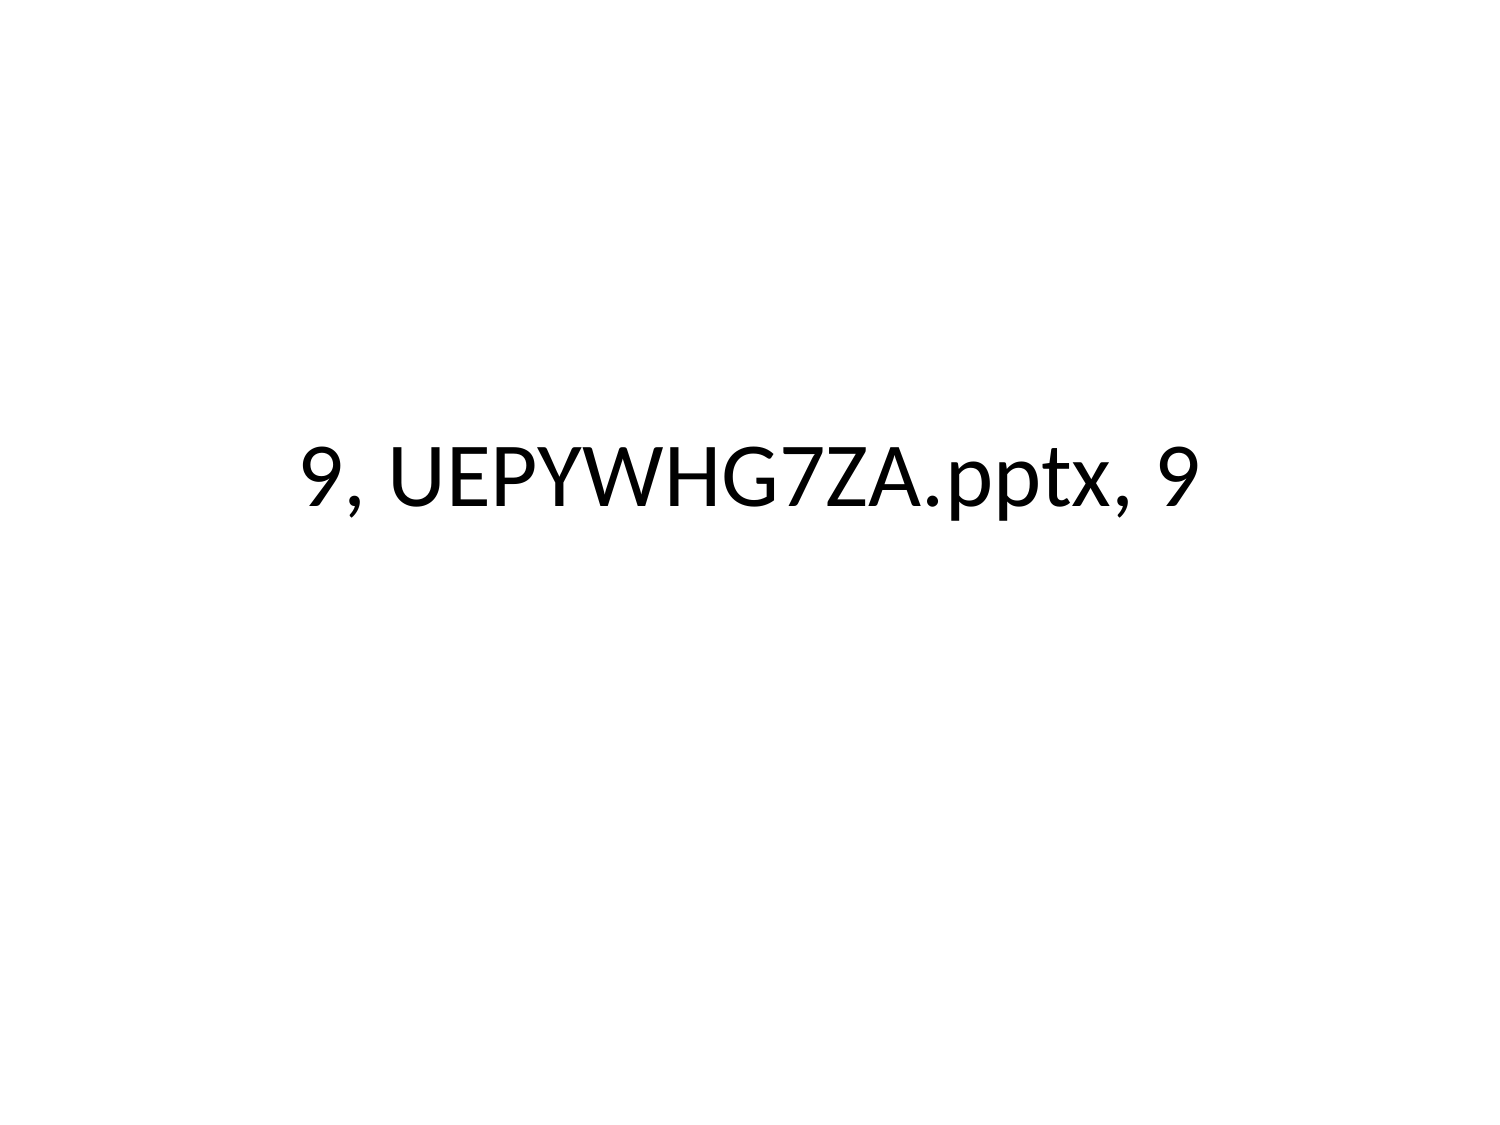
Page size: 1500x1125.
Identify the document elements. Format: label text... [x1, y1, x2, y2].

title 9, UEPYWHG7ZA.pptx, 9 [112, 349, 1388, 591]
